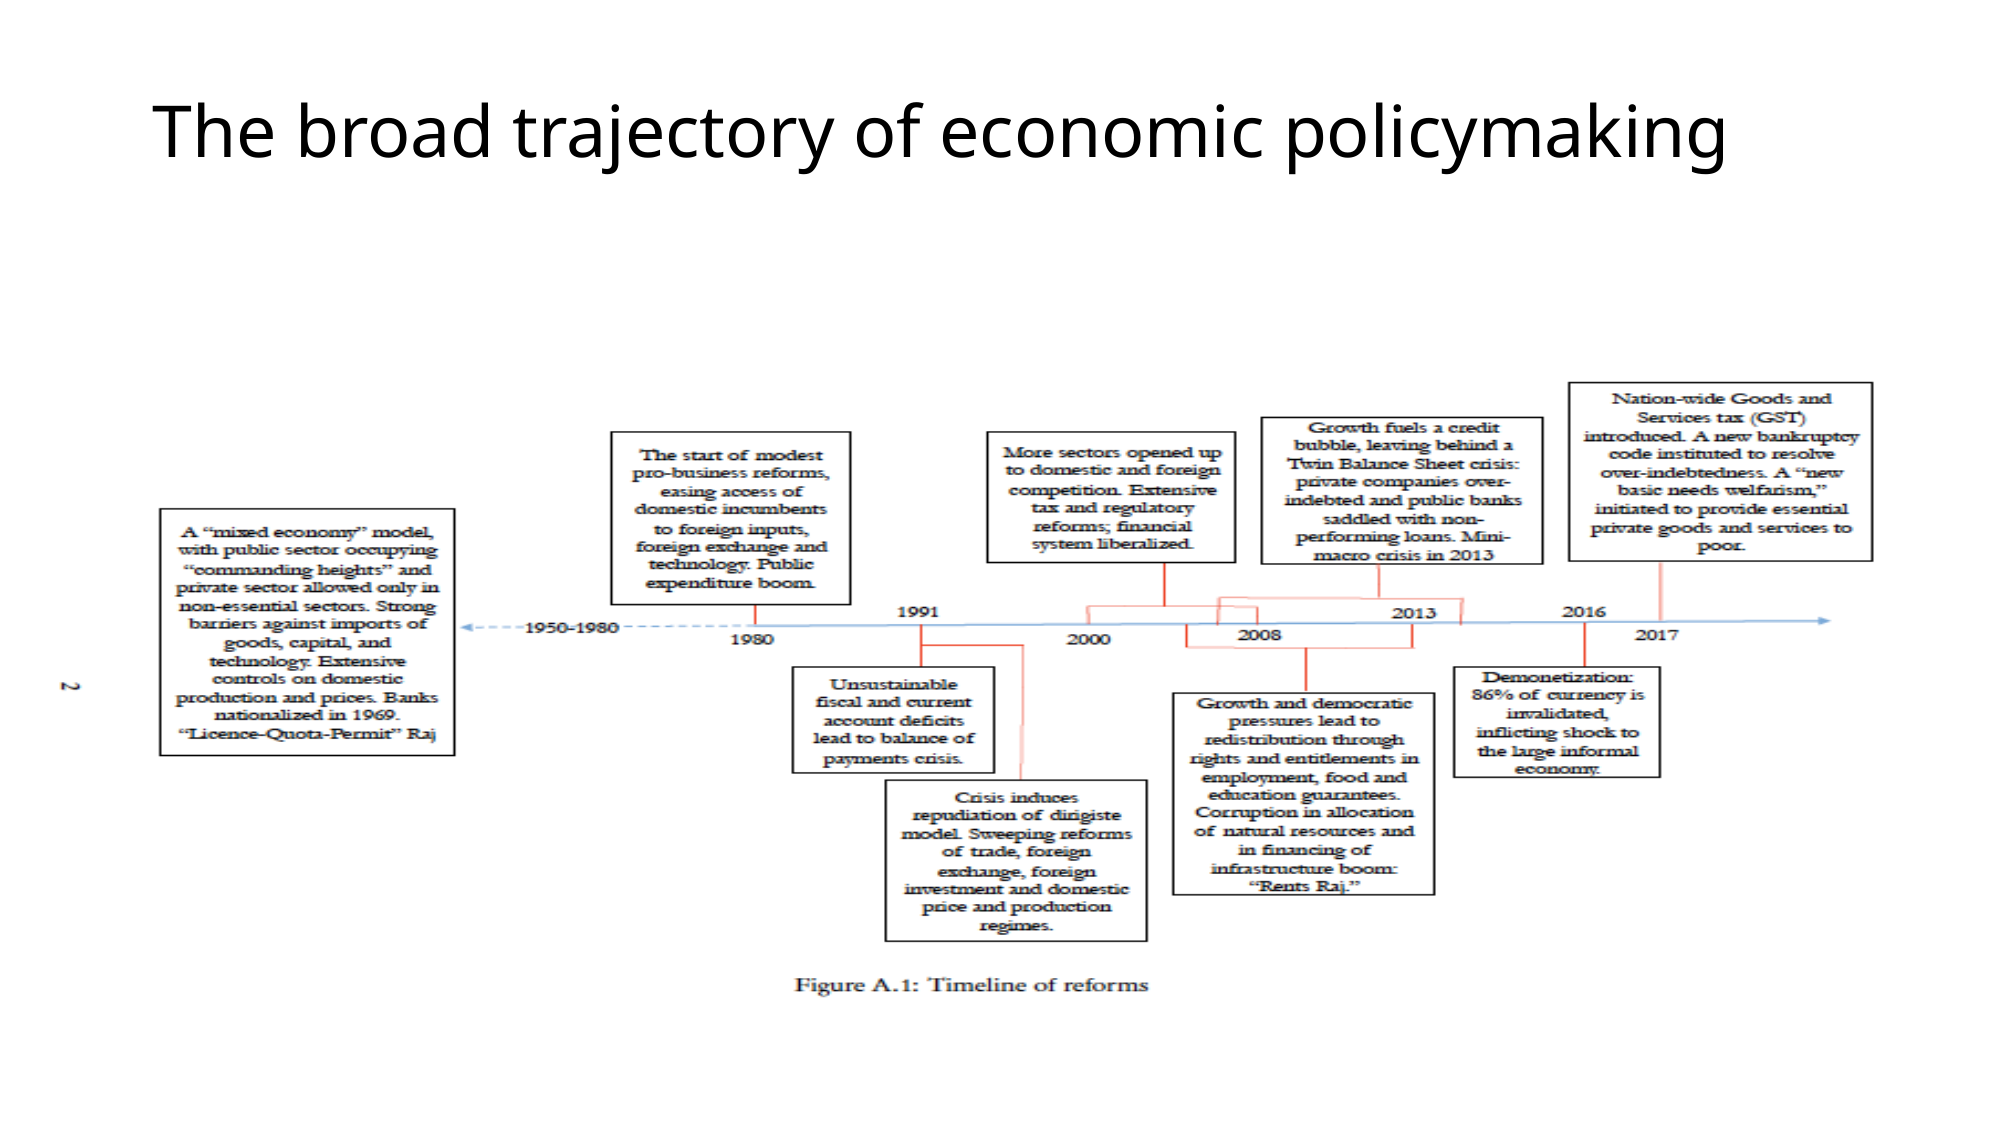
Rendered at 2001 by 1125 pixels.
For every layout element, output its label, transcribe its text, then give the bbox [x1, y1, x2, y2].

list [0, 208, 2000, 1125]
title The broad trajectory of economic policymaking [137, 59, 1863, 208]
